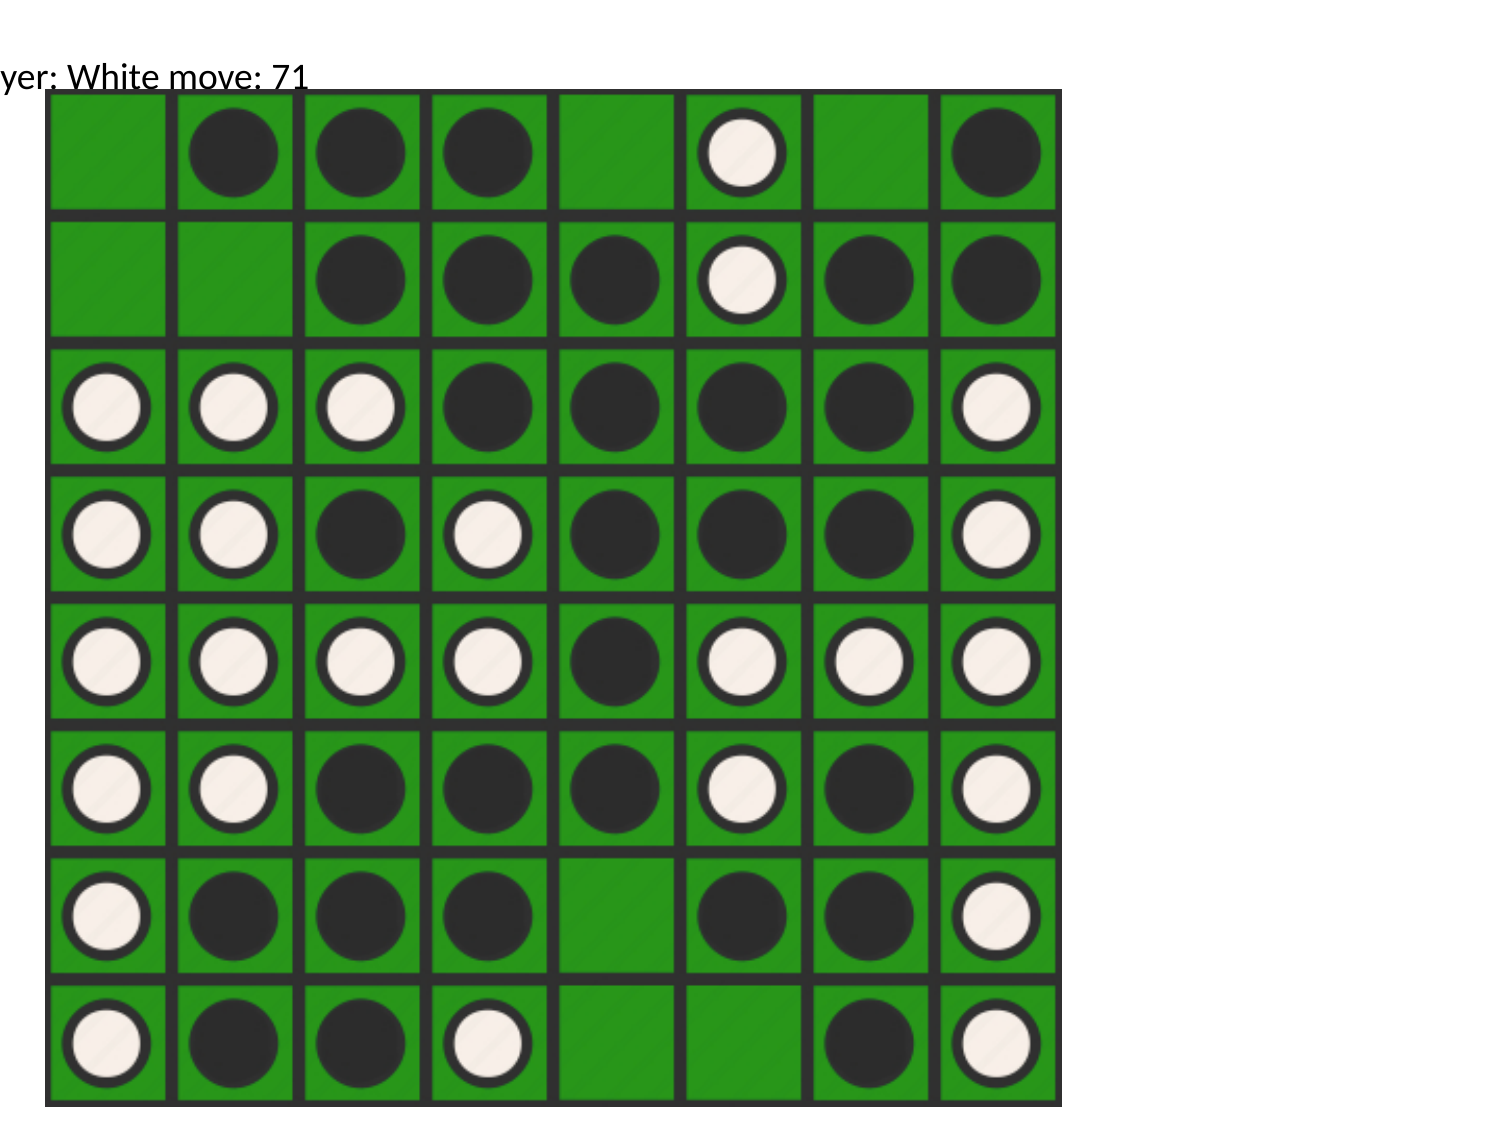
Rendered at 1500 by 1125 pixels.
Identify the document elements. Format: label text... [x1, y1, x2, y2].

text_box turn: 52 player: White move: 71 [0, 44, 325, 105]
picture [44, 89, 1062, 1107]
